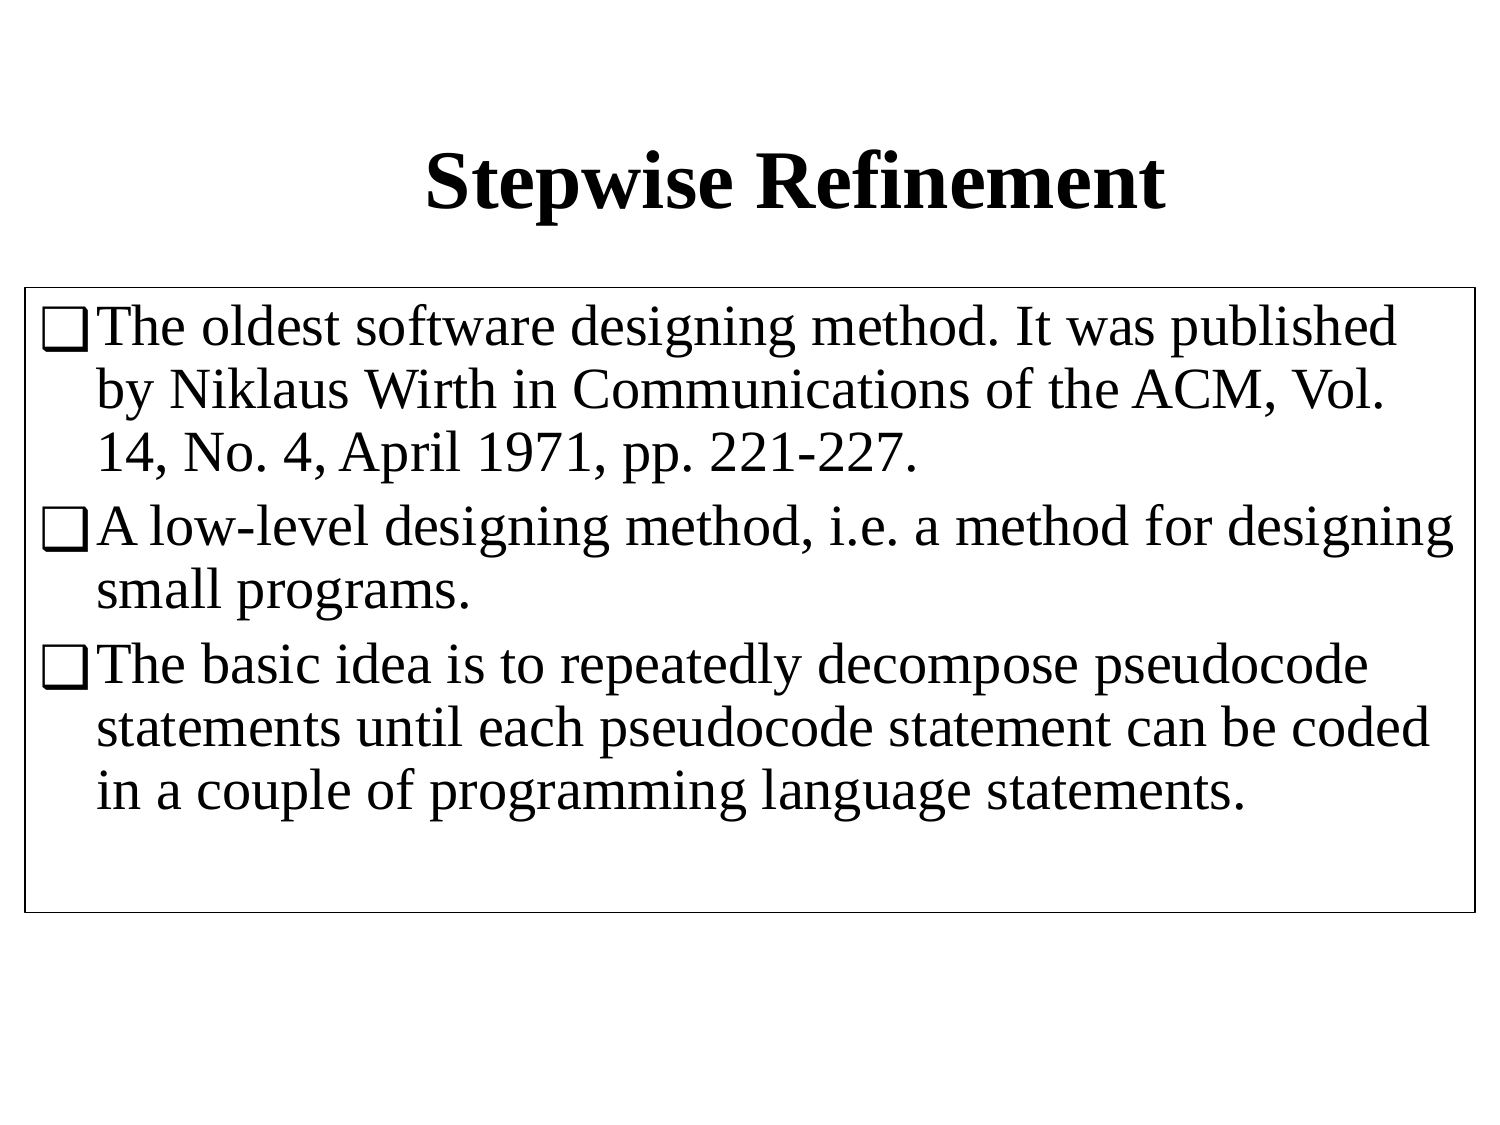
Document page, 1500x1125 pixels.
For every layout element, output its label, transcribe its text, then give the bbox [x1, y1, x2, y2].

title Stepwise Refinement [237, 112, 1375, 238]
list The oldest software designing method. It was published by Niklaus Wirth in Communications of the ACM, Vol. 14, No. 4, April 1971, pp. 221-227. A low-level designing method, i.e. a method for designing small programs. The basic idea is to repeatedly decompose pseudocode statements until each pseudocode statement can be coded in a couple of programming language statements. [24, 287, 1475, 913]
